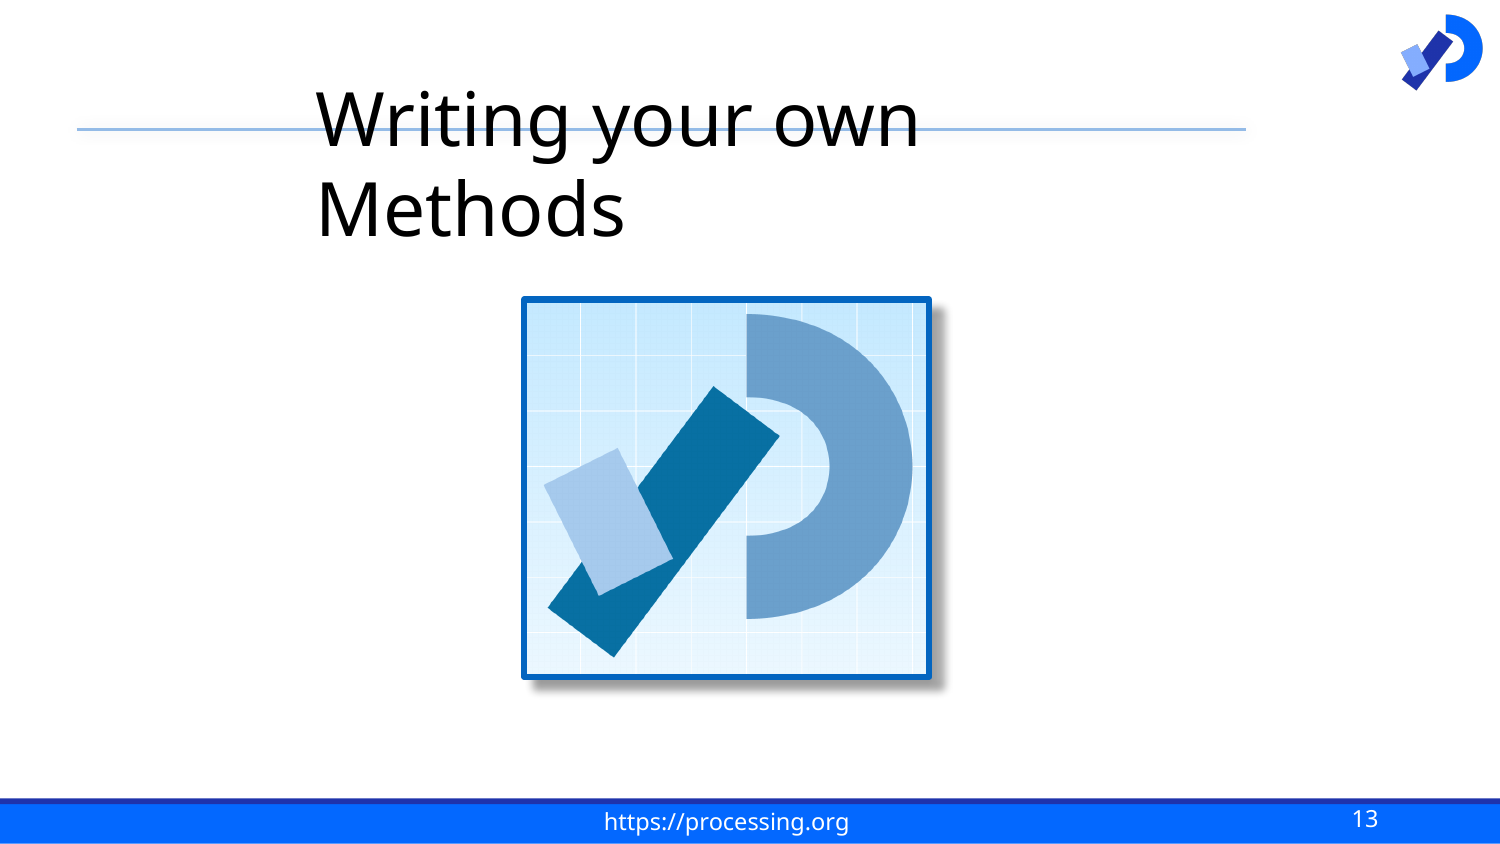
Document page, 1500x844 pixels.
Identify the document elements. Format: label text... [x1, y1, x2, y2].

picture [1398, 9, 1485, 96]
footer https://processing.org [527, 801, 927, 842]
picture [527, 302, 927, 674]
title Writing your own Methods [305, 79, 1195, 261]
slide_number 13 [1074, 797, 1388, 844]
